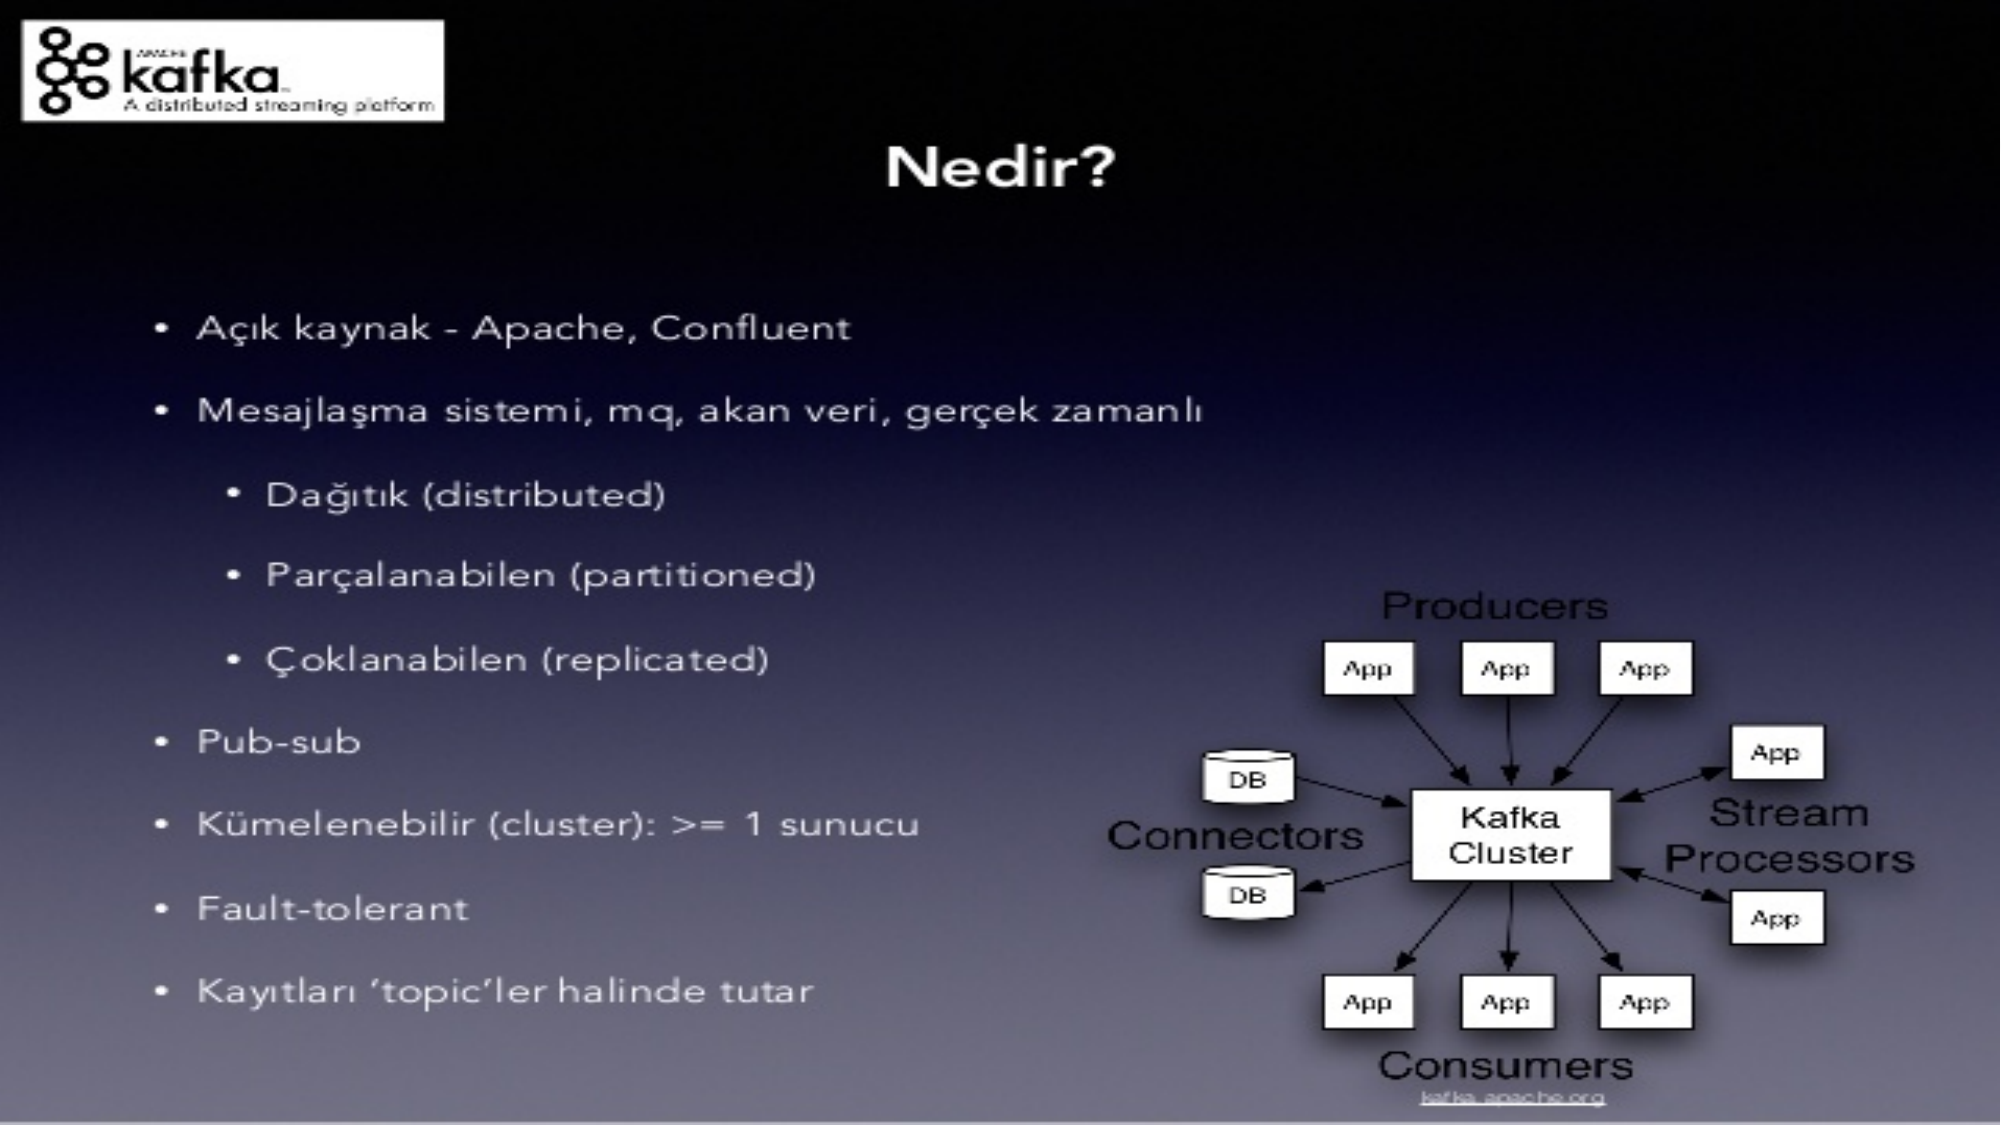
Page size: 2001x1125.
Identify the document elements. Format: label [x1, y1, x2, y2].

list [0, 0, 2000, 1125]
